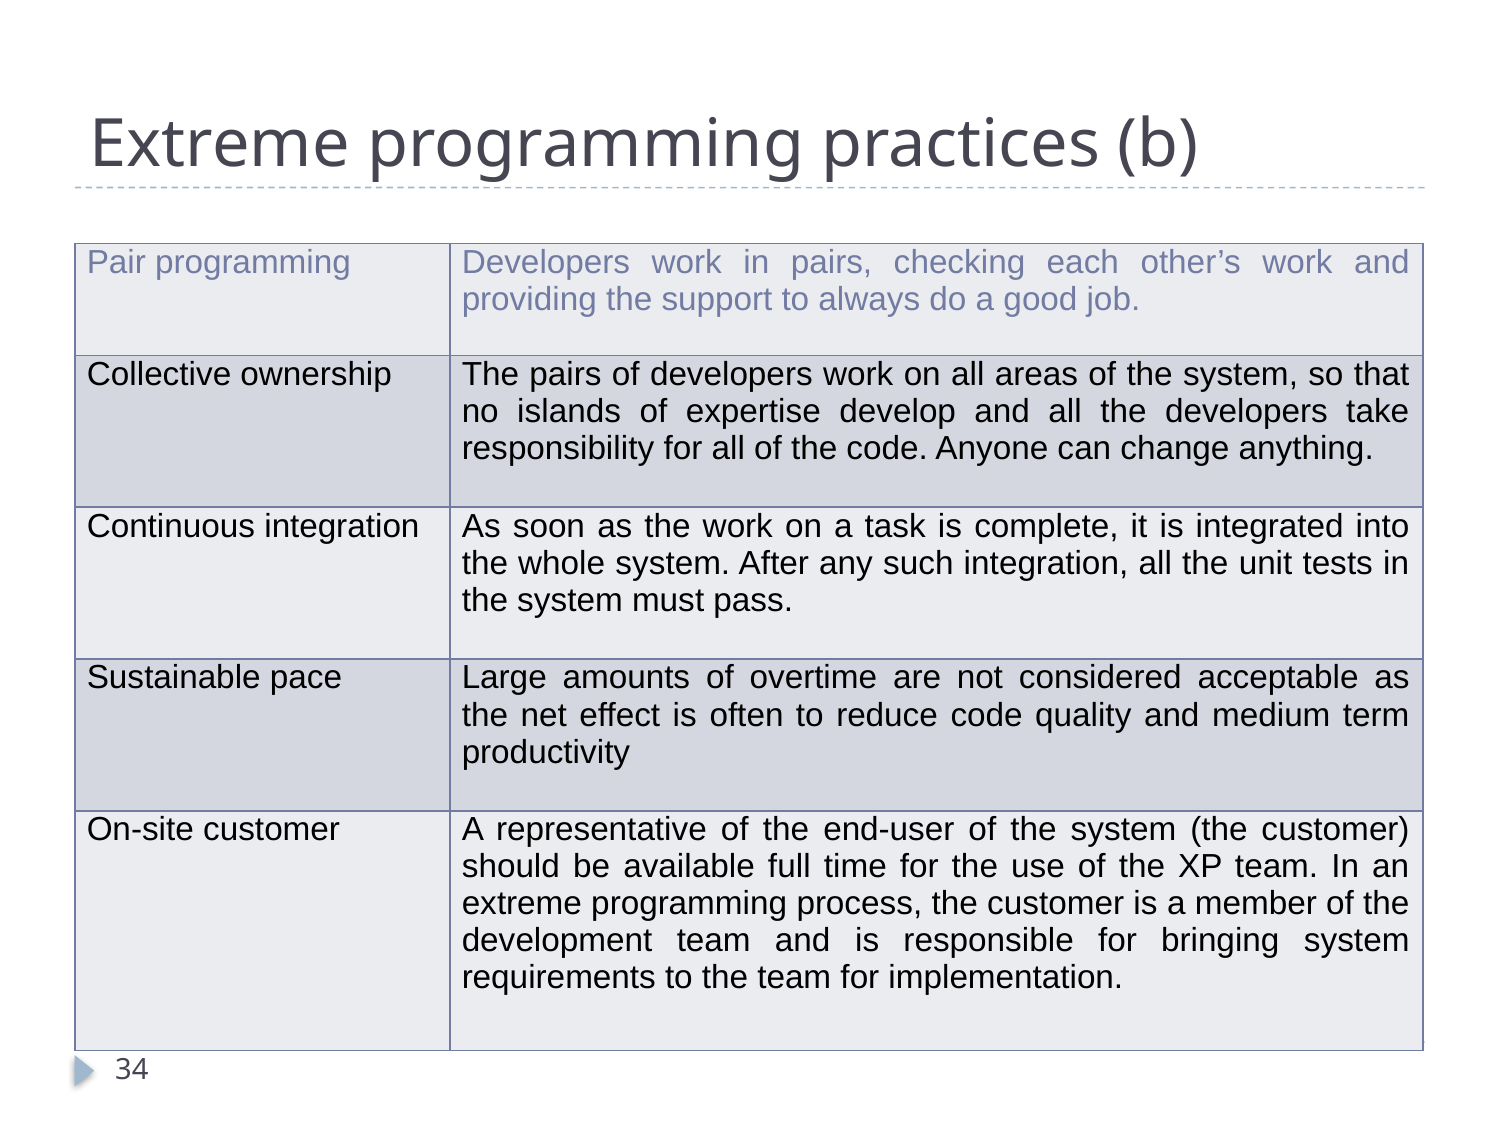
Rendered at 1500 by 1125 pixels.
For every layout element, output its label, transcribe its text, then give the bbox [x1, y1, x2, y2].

title Extreme programming practices (b) [75, 24, 1425, 188]
table_header Developers work in pairs, checking each other’s work and providing the support to always do a good job. [451, 244, 1422, 355]
table_cell As soon as the work on a task is complete, it is integrated into the whole system. After any such integration, all the unit tests in the system must pass. [451, 508, 1422, 658]
table_cell Collective ownership [76, 356, 449, 506]
table_cell Sustainable pace [76, 660, 449, 810]
table_cell Large amounts of overtime are not considered acceptable as the net effect is often to reduce code quality and medium term productivity [451, 660, 1422, 810]
slide_number 34 [100, 1042, 426, 1103]
table_cell The pairs of developers work on all areas of the system, so that no islands of expertise develop and all the developers take responsibility for all of the code. Anyone can change anything. [451, 356, 1422, 506]
table_cell A representative of the end-user of the system (the customer) should be available full time for the use of the XP team. In an extreme programming process, the customer is a member of the development team and is responsible for bringing system requirements to the team for implementation. [451, 812, 1422, 1050]
table_header Pair programming [76, 244, 449, 355]
table_cell On-site customer [76, 812, 449, 1050]
table_cell Continuous integration [76, 508, 449, 658]
